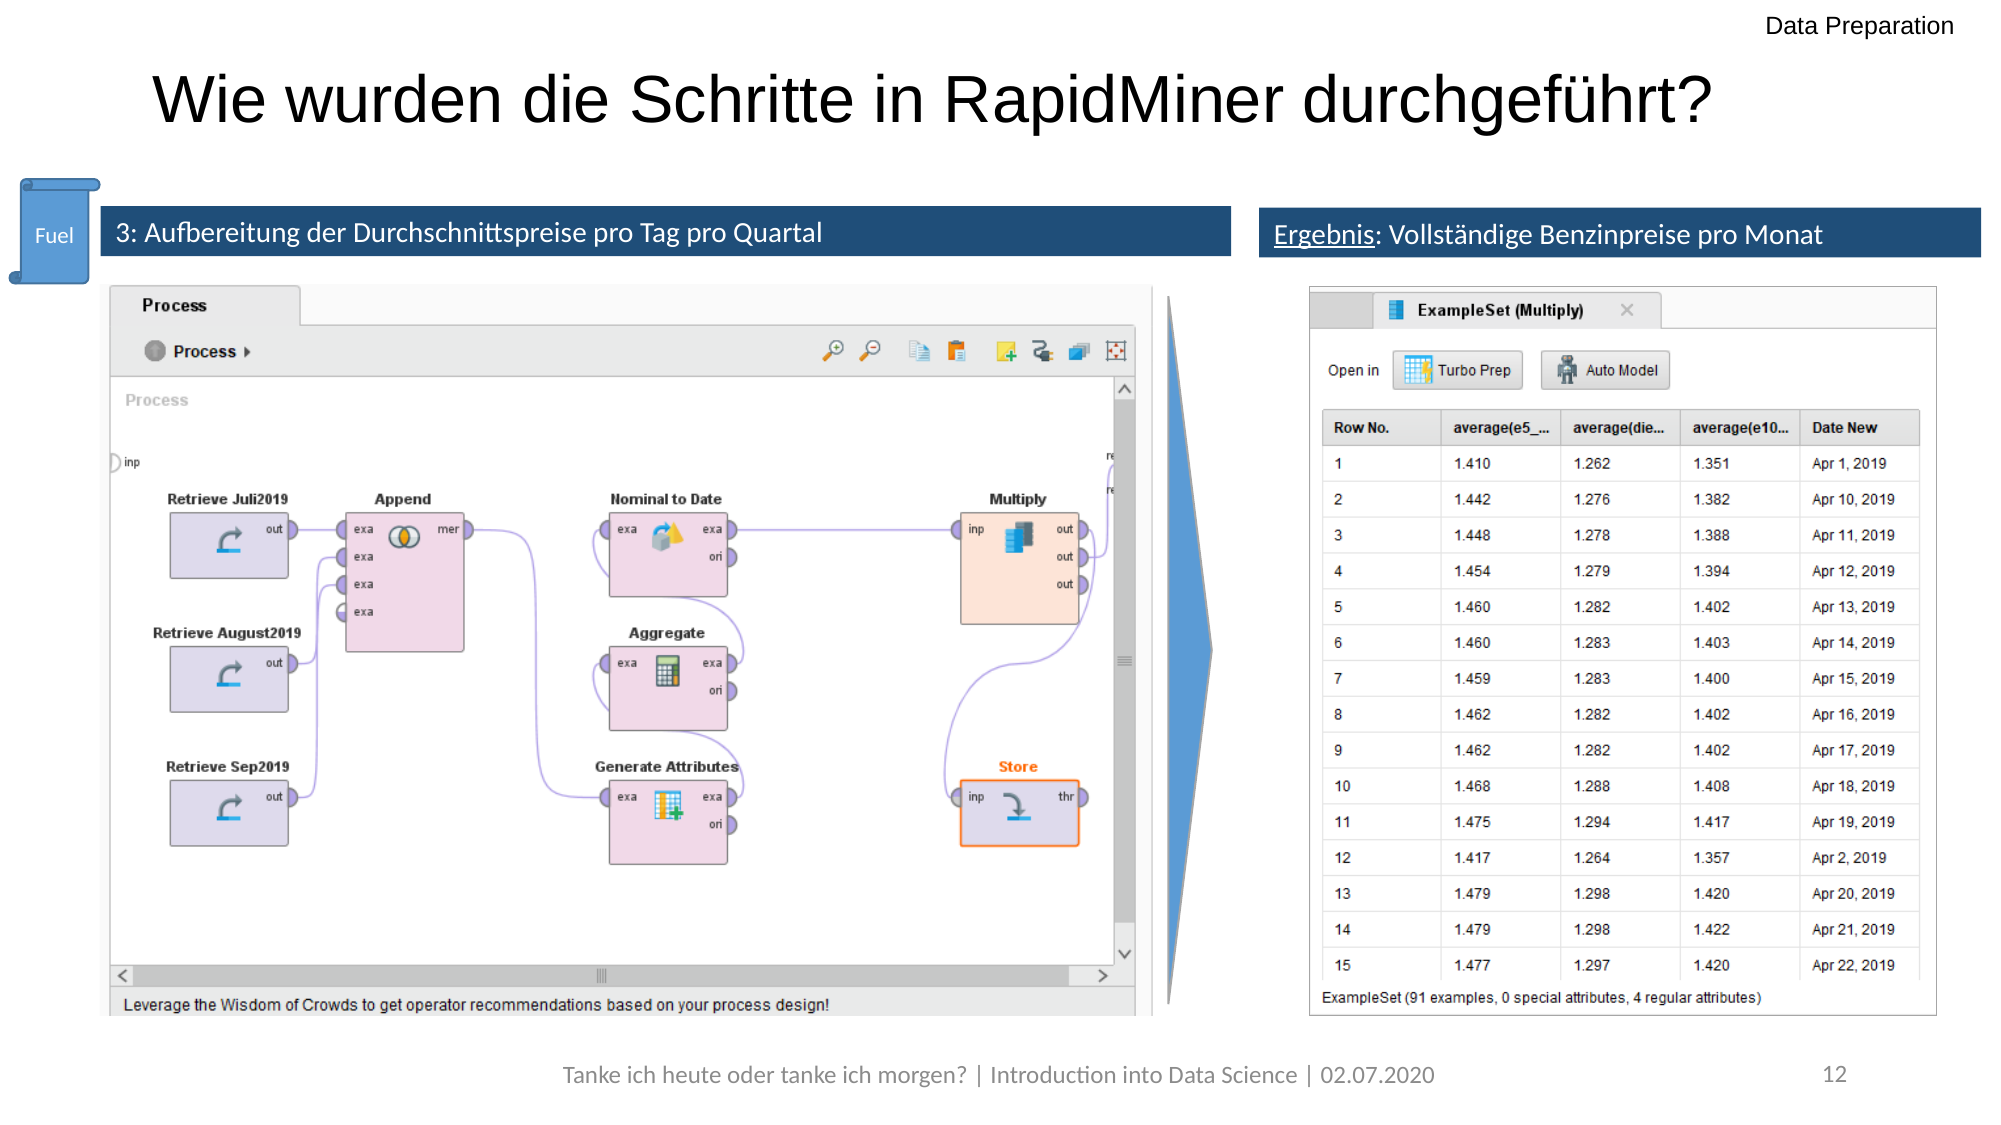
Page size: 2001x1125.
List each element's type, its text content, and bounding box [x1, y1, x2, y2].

title Wie wurden die Schritte in RapidMiner durchgeführt? [137, 0, 1963, 210]
text_box Fuel [8, 178, 101, 285]
slide_number 12 [1412, 1042, 1863, 1103]
text_box Ergebnis: Vollständige Benzinpreise pro Monat [1259, 207, 1982, 258]
footer Tanke ich heute oder tanke ich morgen? | Introduction into Data Science | 02.07.2020 [478, 1044, 1522, 1104]
text_box [1167, 295, 1213, 1005]
picture [99, 284, 1153, 1016]
text_box Data Preparation [1750, 1, 2000, 47]
picture [1309, 286, 1937, 1016]
text_box 3: Aufbereitung der Durchschnittspreise pro Tag pro Quartal [100, 206, 1232, 257]
